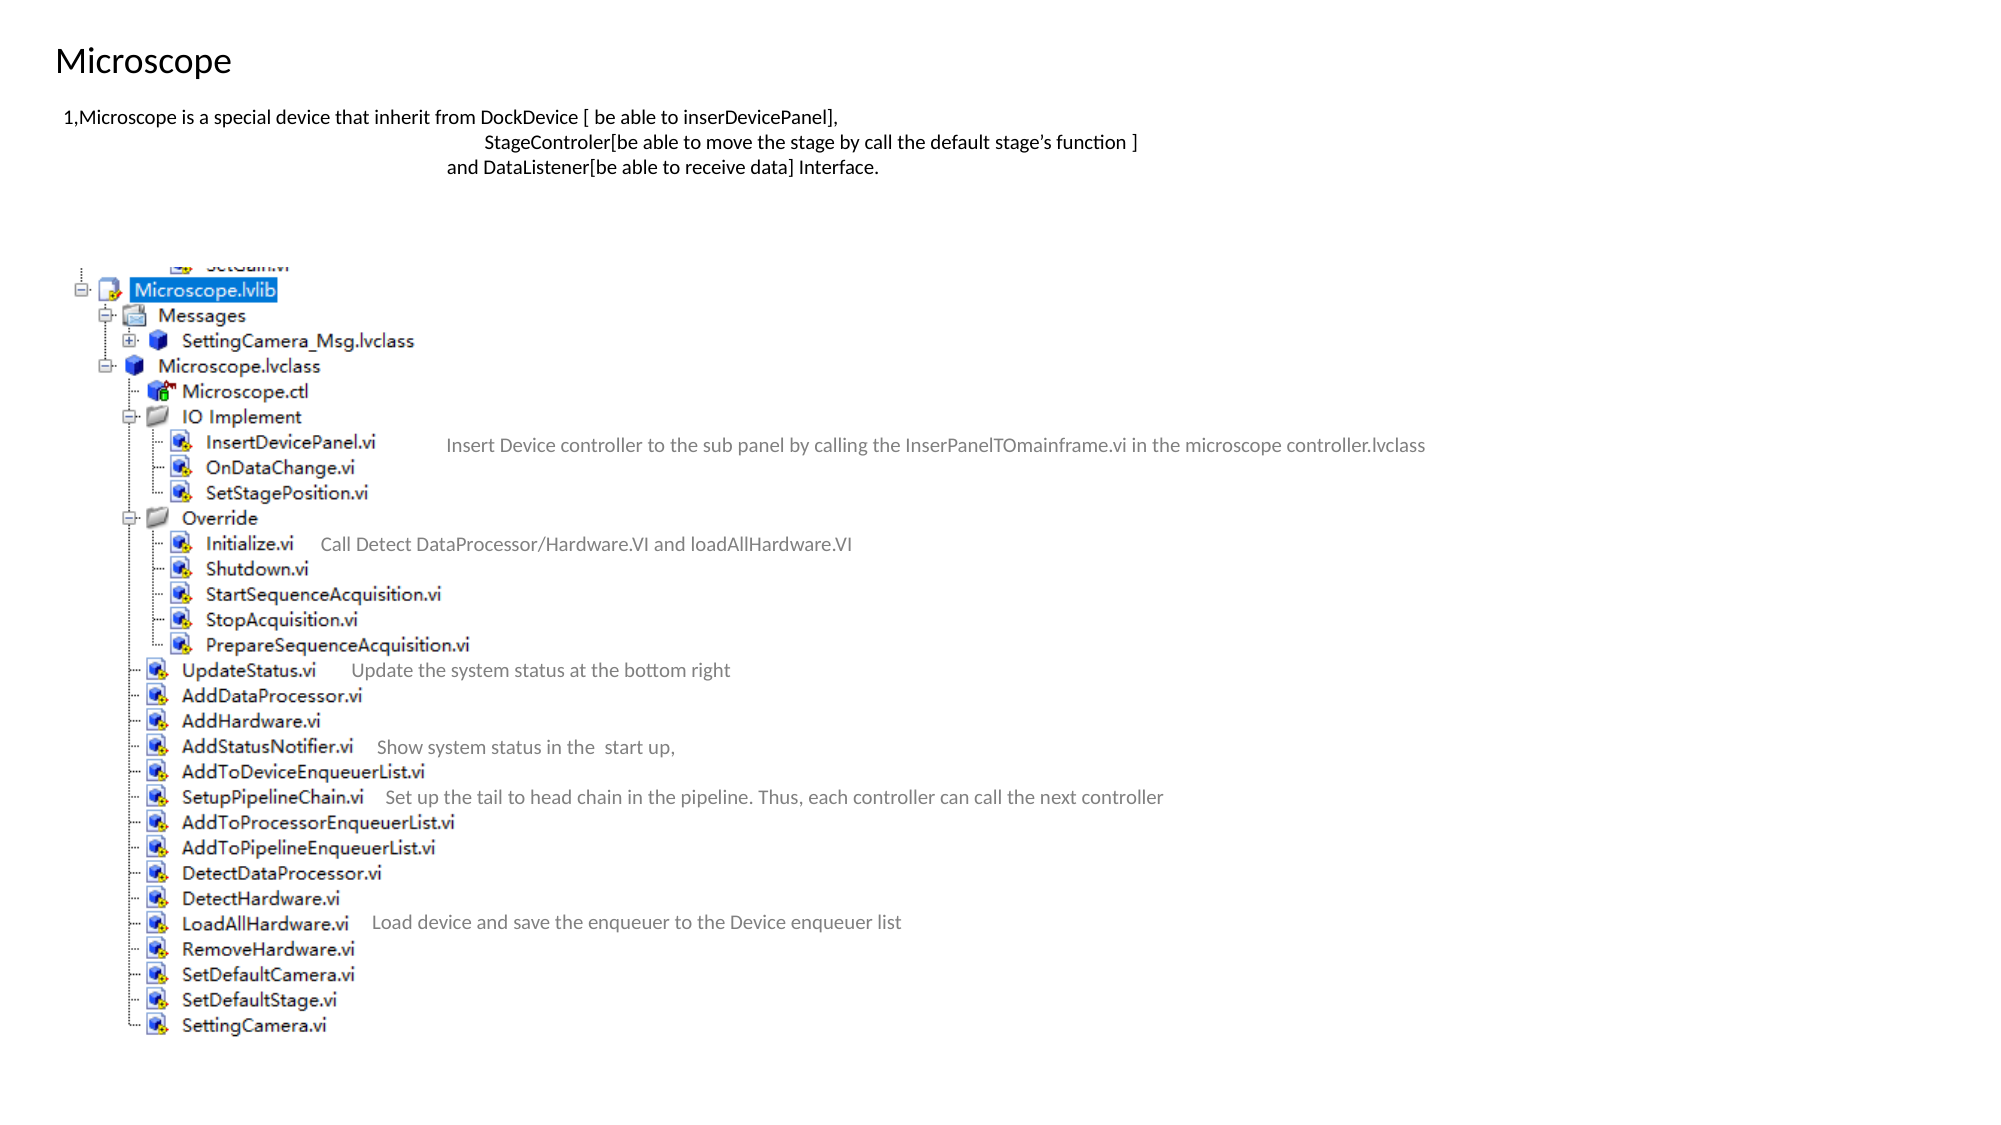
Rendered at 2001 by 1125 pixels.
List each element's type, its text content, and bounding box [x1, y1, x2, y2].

picture [69, 267, 543, 1038]
text_box Call Detect DataProcessor/Hardware.VI and loadAllHardware.VI [543, 523, 1482, 564]
text_box Update the system status at the bottom right [543, 649, 1513, 690]
text_box Microscope [40, 28, 248, 179]
text_box Show system status in the start up, [543, 726, 1538, 767]
text_box Load device and save the enqueuer to the Device enqueuer list [543, 901, 1533, 941]
text_box 1,Microscope is a special device that inherit from DockDevice [ be able to inserDevicePanel], StageControler[be able to move the stage by call the default stage’s function ] and DataListener[be able to receive data] Interface. [48, 96, 1160, 186]
text_box Set up the tail to head chain in the pipeline. Thus, each controller can call the next controller [543, 776, 1547, 817]
text_box Insert Device controller to the sub panel by calling the InserPanelTOmainframe.vi in the microscope controller.lvclass [543, 423, 1608, 464]
